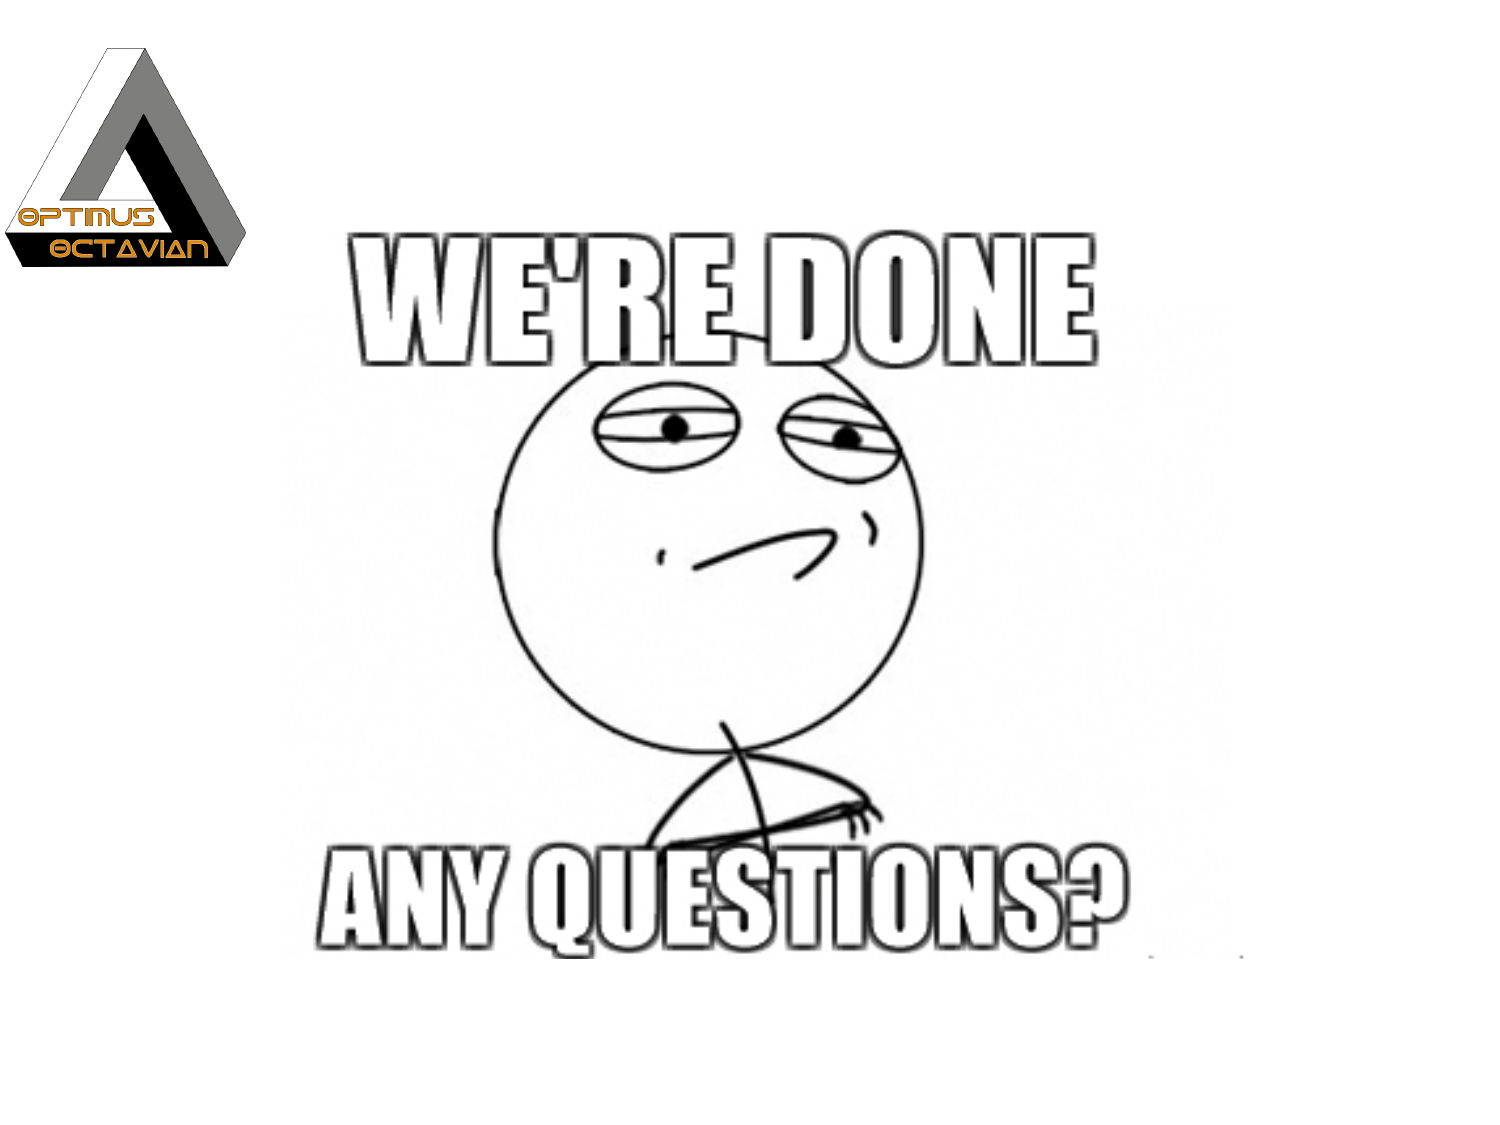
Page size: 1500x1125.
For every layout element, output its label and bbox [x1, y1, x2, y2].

picture [5, 48, 1249, 959]
